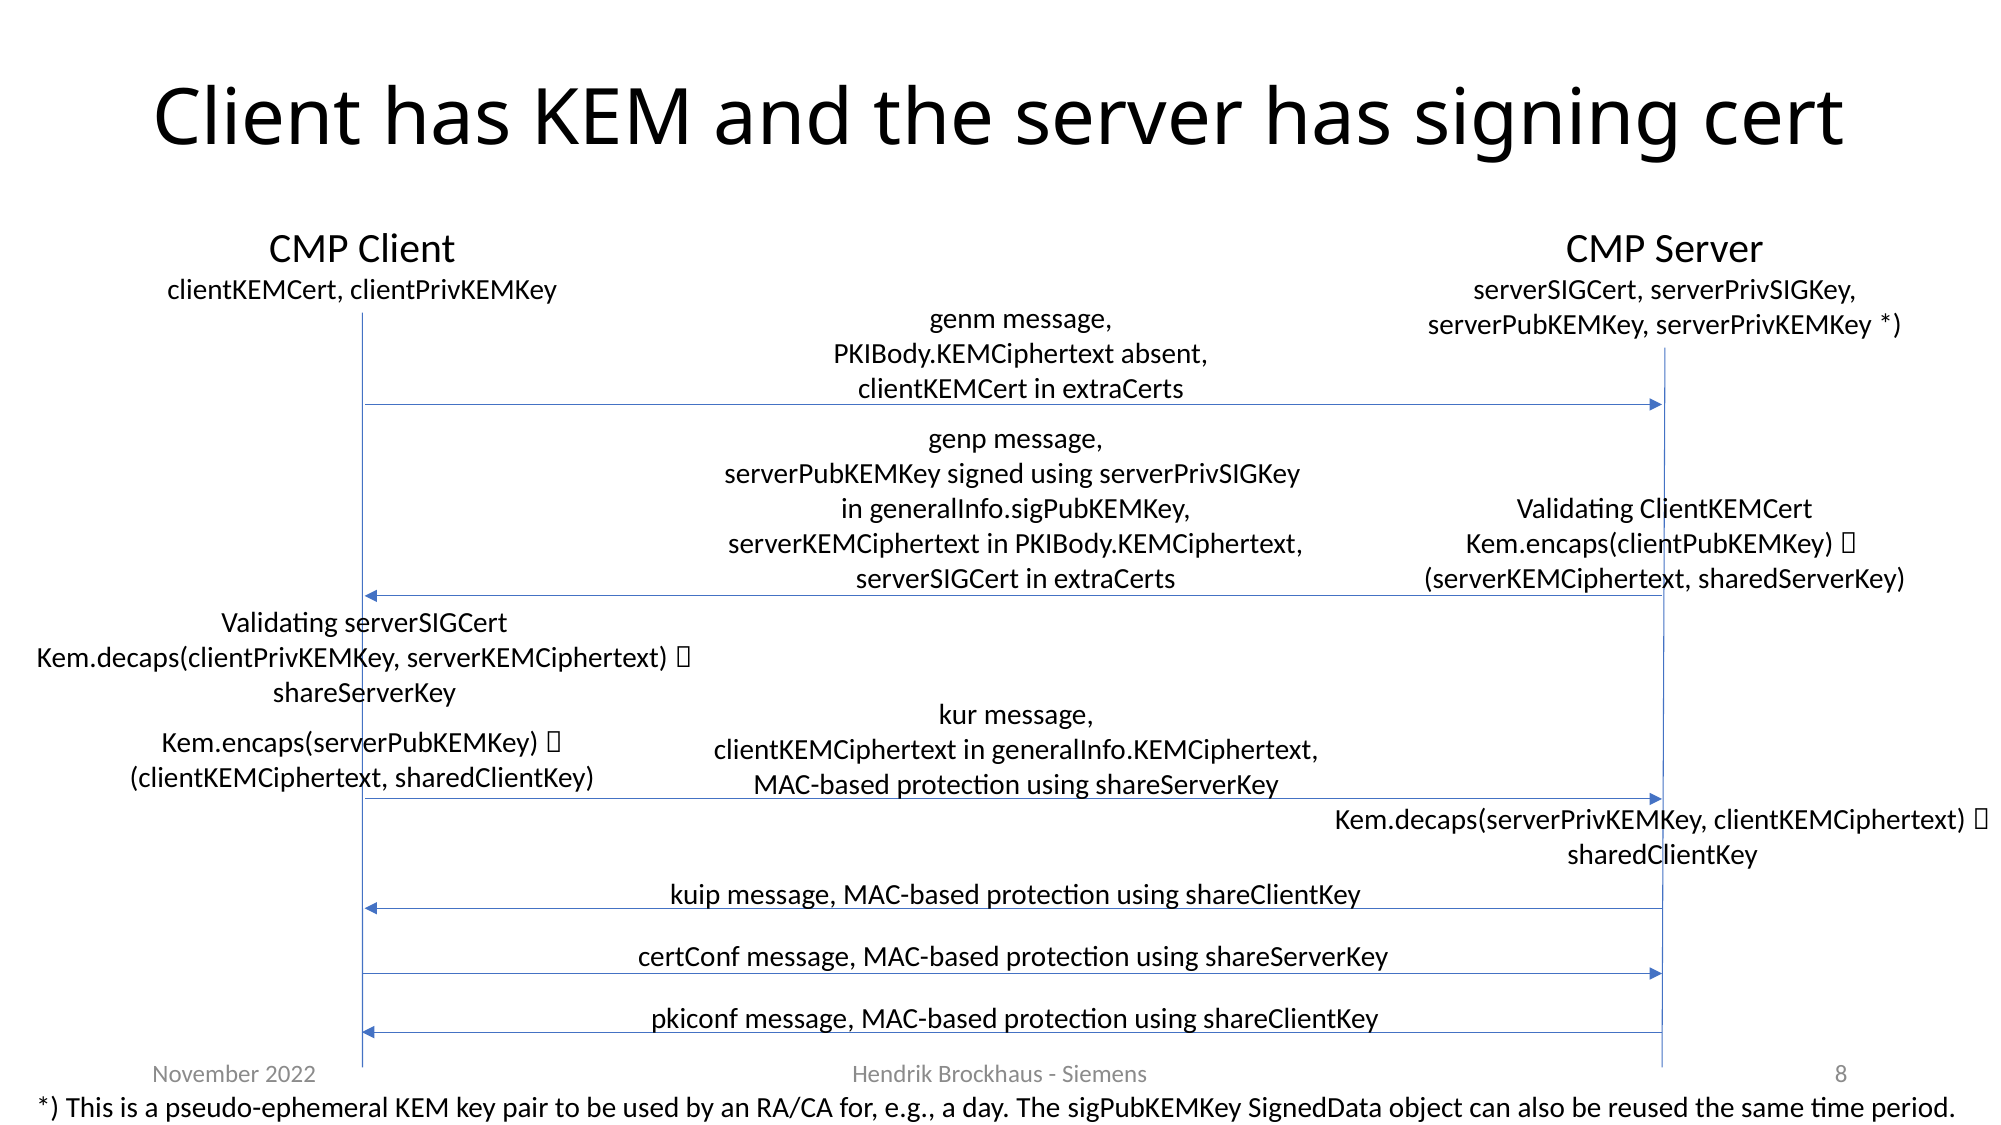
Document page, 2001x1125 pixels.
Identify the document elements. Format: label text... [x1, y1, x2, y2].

text_box pkiconf message, MAC-based protection using shareClientKey [636, 992, 1395, 1032]
text_box kur message, clientKEMCiphertext in generalInfo.KEMCiphertext, MAC-based protection using shareServerKey [698, 688, 1334, 798]
text_box genm message, PKIBody.KEMCiphertext absent, clientKEMCert in extraCerts [818, 292, 1224, 404]
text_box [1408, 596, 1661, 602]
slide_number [137, 1042, 588, 1081]
text_box Validating ClientKEMCert Kem.encaps(clientPubKEMKey)  (serverKEMCiphertext, sharedServerKey) [1408, 481, 1661, 595]
text_box Validating serverSIGCert Kem.decaps(clientPrivKEMKey, serverKEMCiphertext)  shareServerKey [22, 595, 362, 716]
footer Hendrik Brockhaus - Siemens [662, 1042, 1338, 1081]
text_box Kem.decaps(serverPrivKEMKey, clientKEMCiphertext)  sharedClientKey [1320, 799, 1661, 878]
text_box certConf message, MAC-based protection using shareServerKey [623, 974, 1405, 980]
text_box Kem.encaps(serverPubKEMKey)  (clientKEMCiphertext, sharedClientKey) [363, 716, 610, 801]
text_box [1661, 349, 1665, 1068]
text_box *) This is a pseudo-ephemeral KEM key pair to be used by an RA/CA for, e.g., a day. The sigPubKEMKey SignedData object can also be reused the same time period. [21, 1081, 1972, 1125]
title Client has KEM and the server has signing cert [137, 57, 1863, 275]
text_box Kem.decaps(serverPrivKEMKey, clientKEMCiphertext)  sharedClientKey [1334, 793, 1661, 798]
text_box Kem.encaps(serverPubKEMKey)  (clientKEMCiphertext, sharedClientKey) [114, 716, 362, 801]
text_box CMP Client clientKEMCert, clientPrivKEMKey [152, 213, 573, 313]
text_box certConf message, MAC-based protection using shareServerKey [623, 929, 1405, 973]
text_box Validating ClientKEMCert Kem.encaps(clientPubKEMKey)  (serverKEMCiphertext, sharedServerKey) [1665, 481, 1921, 602]
text_box CMP Server serverSIGCert, serverPrivSIGKey, serverPubKEMKey, serverPrivKEMKey *) [1412, 213, 1917, 348]
text_box pkiconf message, MAC-based protection using shareClientKey [636, 1033, 1395, 1042]
text_box kur message, clientKEMCiphertext in generalInfo.KEMCiphertext, MAC-based protection using shareServerKey [698, 799, 1334, 808]
text_box genm message, PKIBody.KEMCiphertext absent, clientKEMCert in extraCerts [818, 405, 1224, 411]
slide_number 8 [1412, 1042, 1863, 1081]
text_box genp message, serverPubKEMKey signed using serverPrivSIGKey in generalInfo.sigPubKEMKey, serverKEMCiphertext in PKIBody.KEMCiphertext, serverSIGCert in extraCerts [709, 596, 1323, 602]
text_box genp message, serverPubKEMKey signed using serverPrivSIGKey in generalInfo.sigPubKEMKey, serverKEMCiphertext in PKIBody.KEMCiphertext, serverSIGCert in extraCerts [709, 411, 1323, 595]
text_box Validating serverSIGCert Kem.decaps(clientPrivKEMKey, serverKEMCiphertext)  shareServerKey [363, 595, 708, 716]
text_box kuip message, MAC-based protection using shareClientKey [655, 868, 1377, 908]
text_box kuip message, MAC-based protection using shareClientKey [655, 909, 1377, 918]
text_box Kem.decaps(serverPrivKEMKey, clientKEMCiphertext)  sharedClientKey [1665, 793, 2000, 878]
